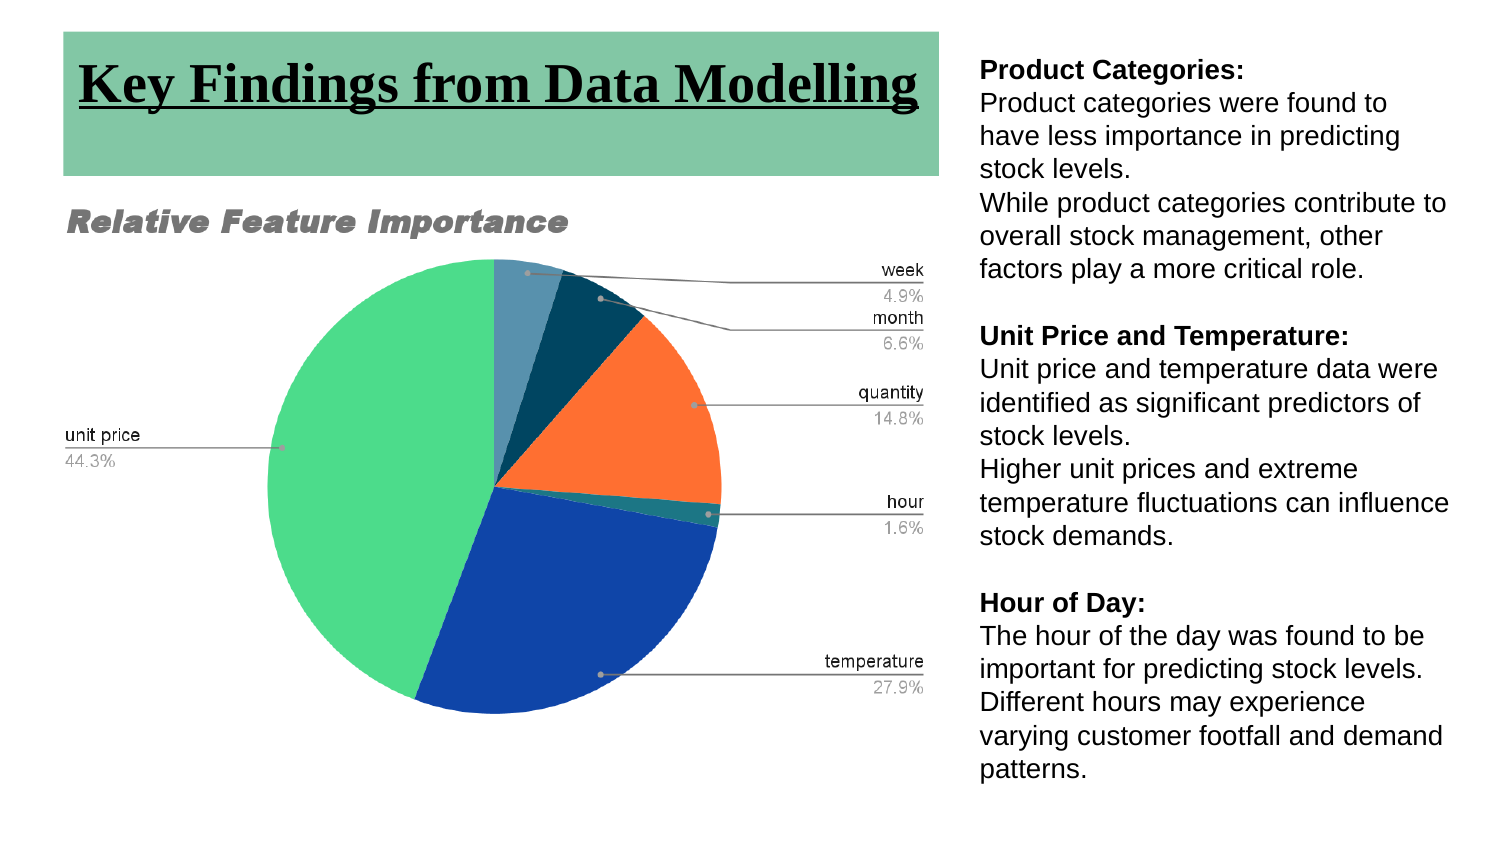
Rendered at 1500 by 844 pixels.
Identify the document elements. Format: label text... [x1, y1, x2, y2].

text_box Key Findings from Data Modelling [63, 31, 939, 174]
text_box Product Categories: Product categories were found to have less importance in predicting stock levels. While product categories contribute to overall stock management, other factors play a more critical role. Unit Price and Temperature: Unit price and temperature data were identified as significant predictors of stock levels. Higher unit prices and extreme temperature fluctuations can influence stock demands. Hour of Day: The hour of the day was found to be important for predicting stock levels. Different hours may experience varying customer footfall and demand patterns. [964, 36, 1468, 803]
picture [36, 175, 952, 742]
